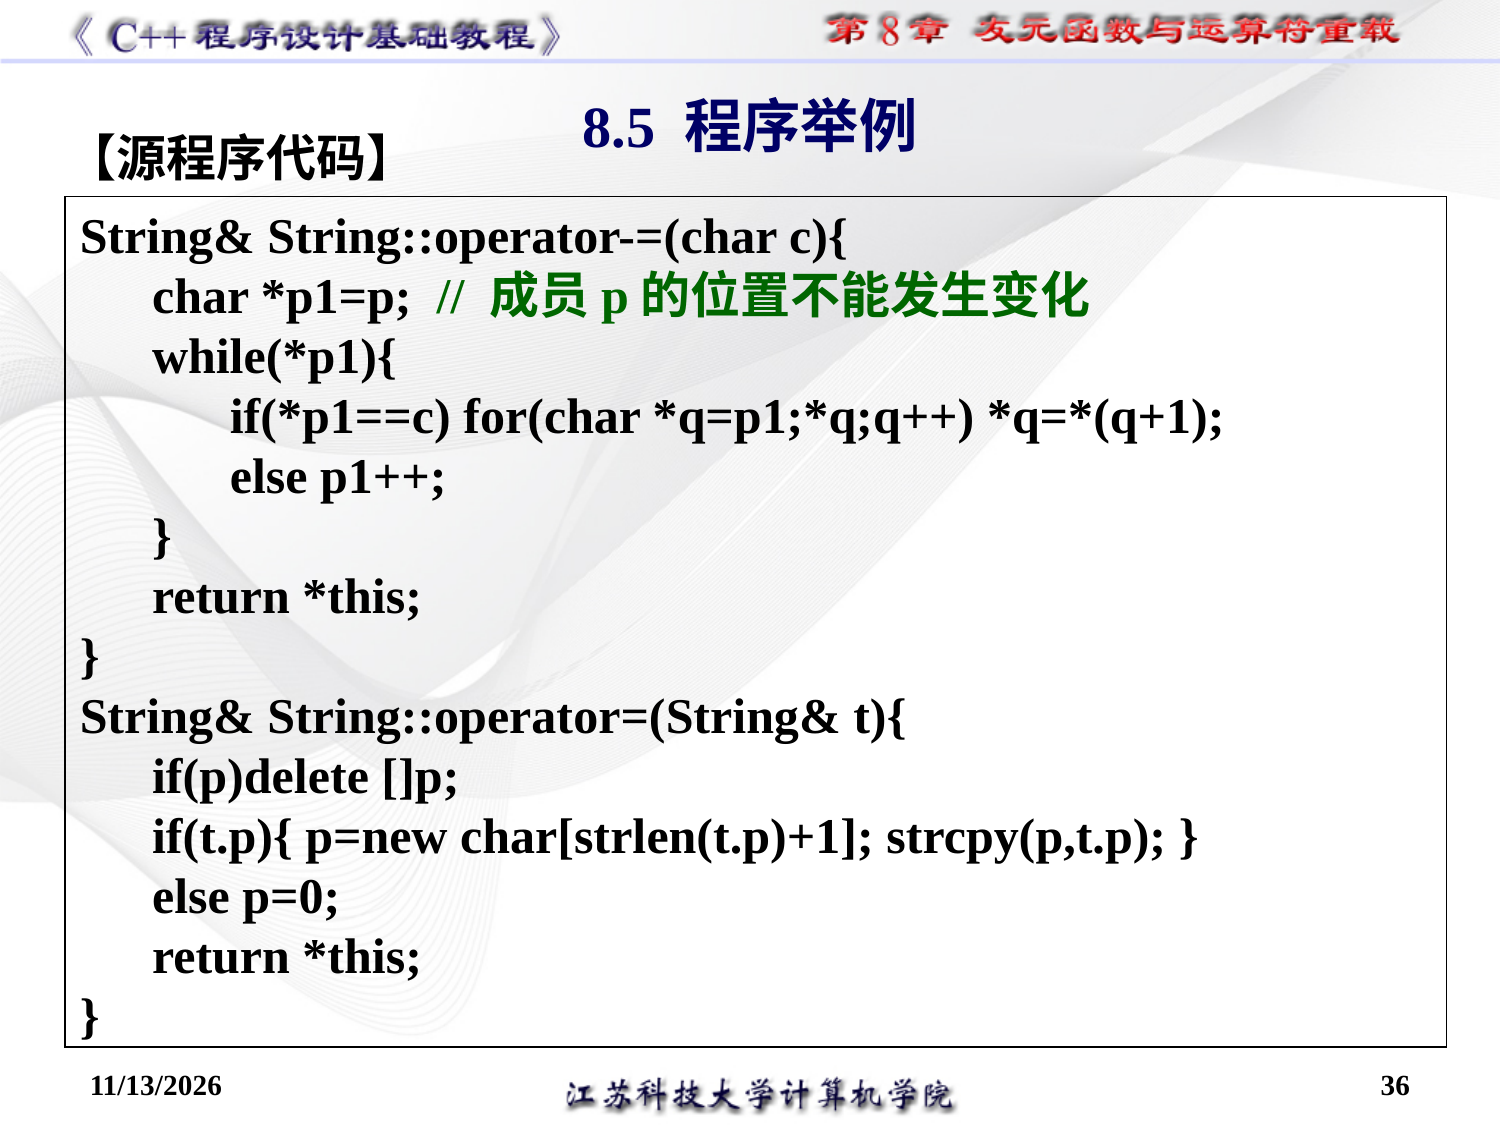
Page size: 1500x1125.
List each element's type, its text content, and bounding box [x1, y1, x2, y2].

text_box String& String::operator-=(char c){ char *p1=p; // 成员p的位置不能发生变化 while(*p1){ if(*p1==c) for(char *q=p1;*q;q++) *q=*(q+1); else p1++; } return *this; } String& String::operator=(String& t){ if(p)delete []p; if(t.p){ p=new char[strlen(t.p)+1]; strcpy(p,t.p); } else p=0; return *this; } [65, 196, 1447, 1047]
title 8.5 程序举例 [74, 77, 1426, 113]
text_box 【源程序代码】 [51, 113, 1447, 209]
picture [0, 0, 1500, 1125]
